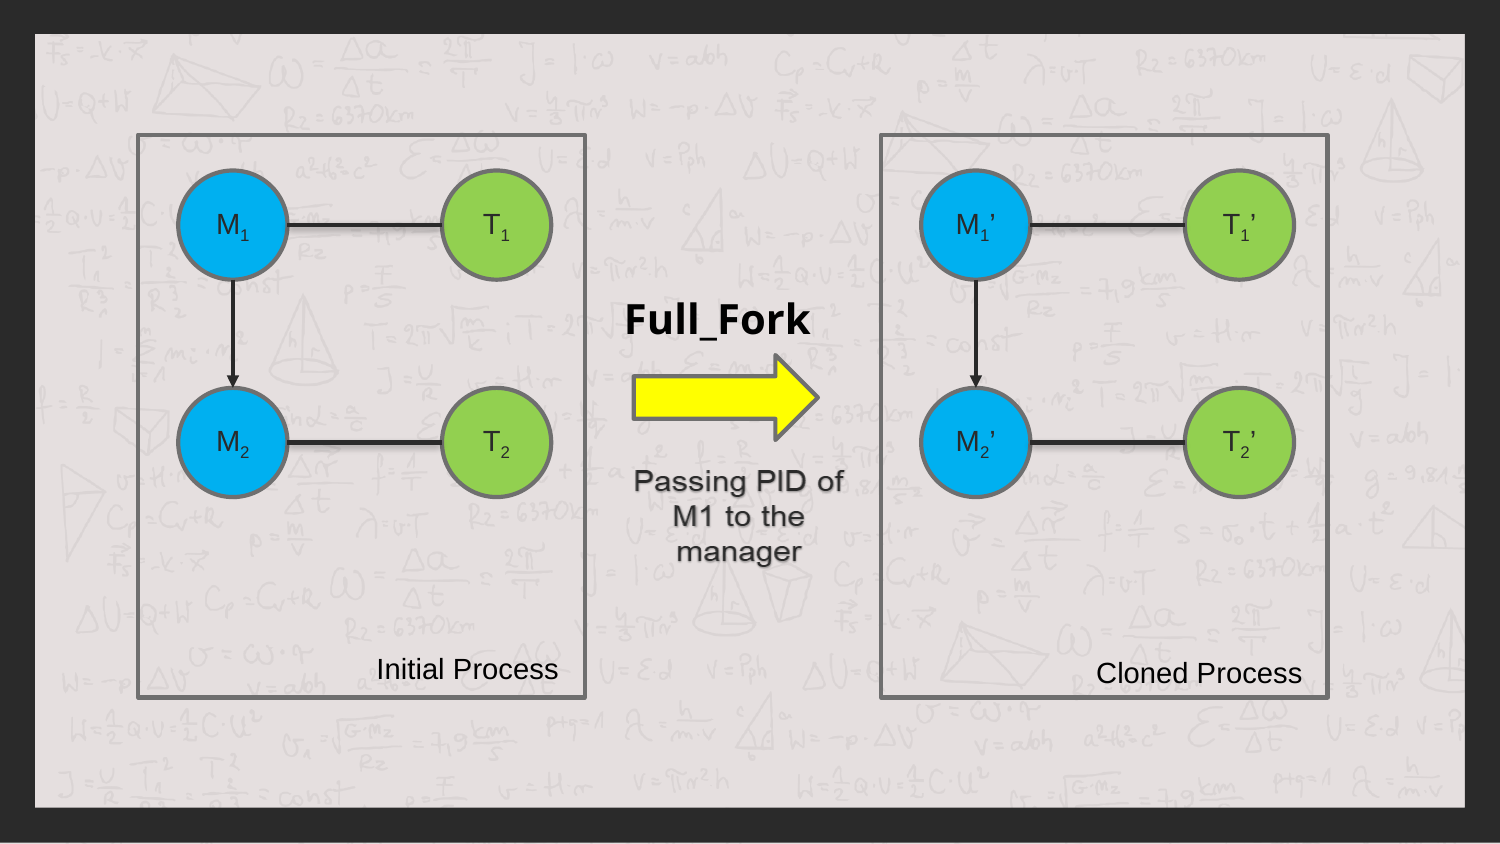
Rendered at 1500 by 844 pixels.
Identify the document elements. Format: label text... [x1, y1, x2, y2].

text_box [631, 353, 821, 438]
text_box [137, 134, 585, 698]
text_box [880, 134, 1328, 698]
picture [608, 440, 876, 593]
text_box Full_Fork [608, 285, 832, 351]
